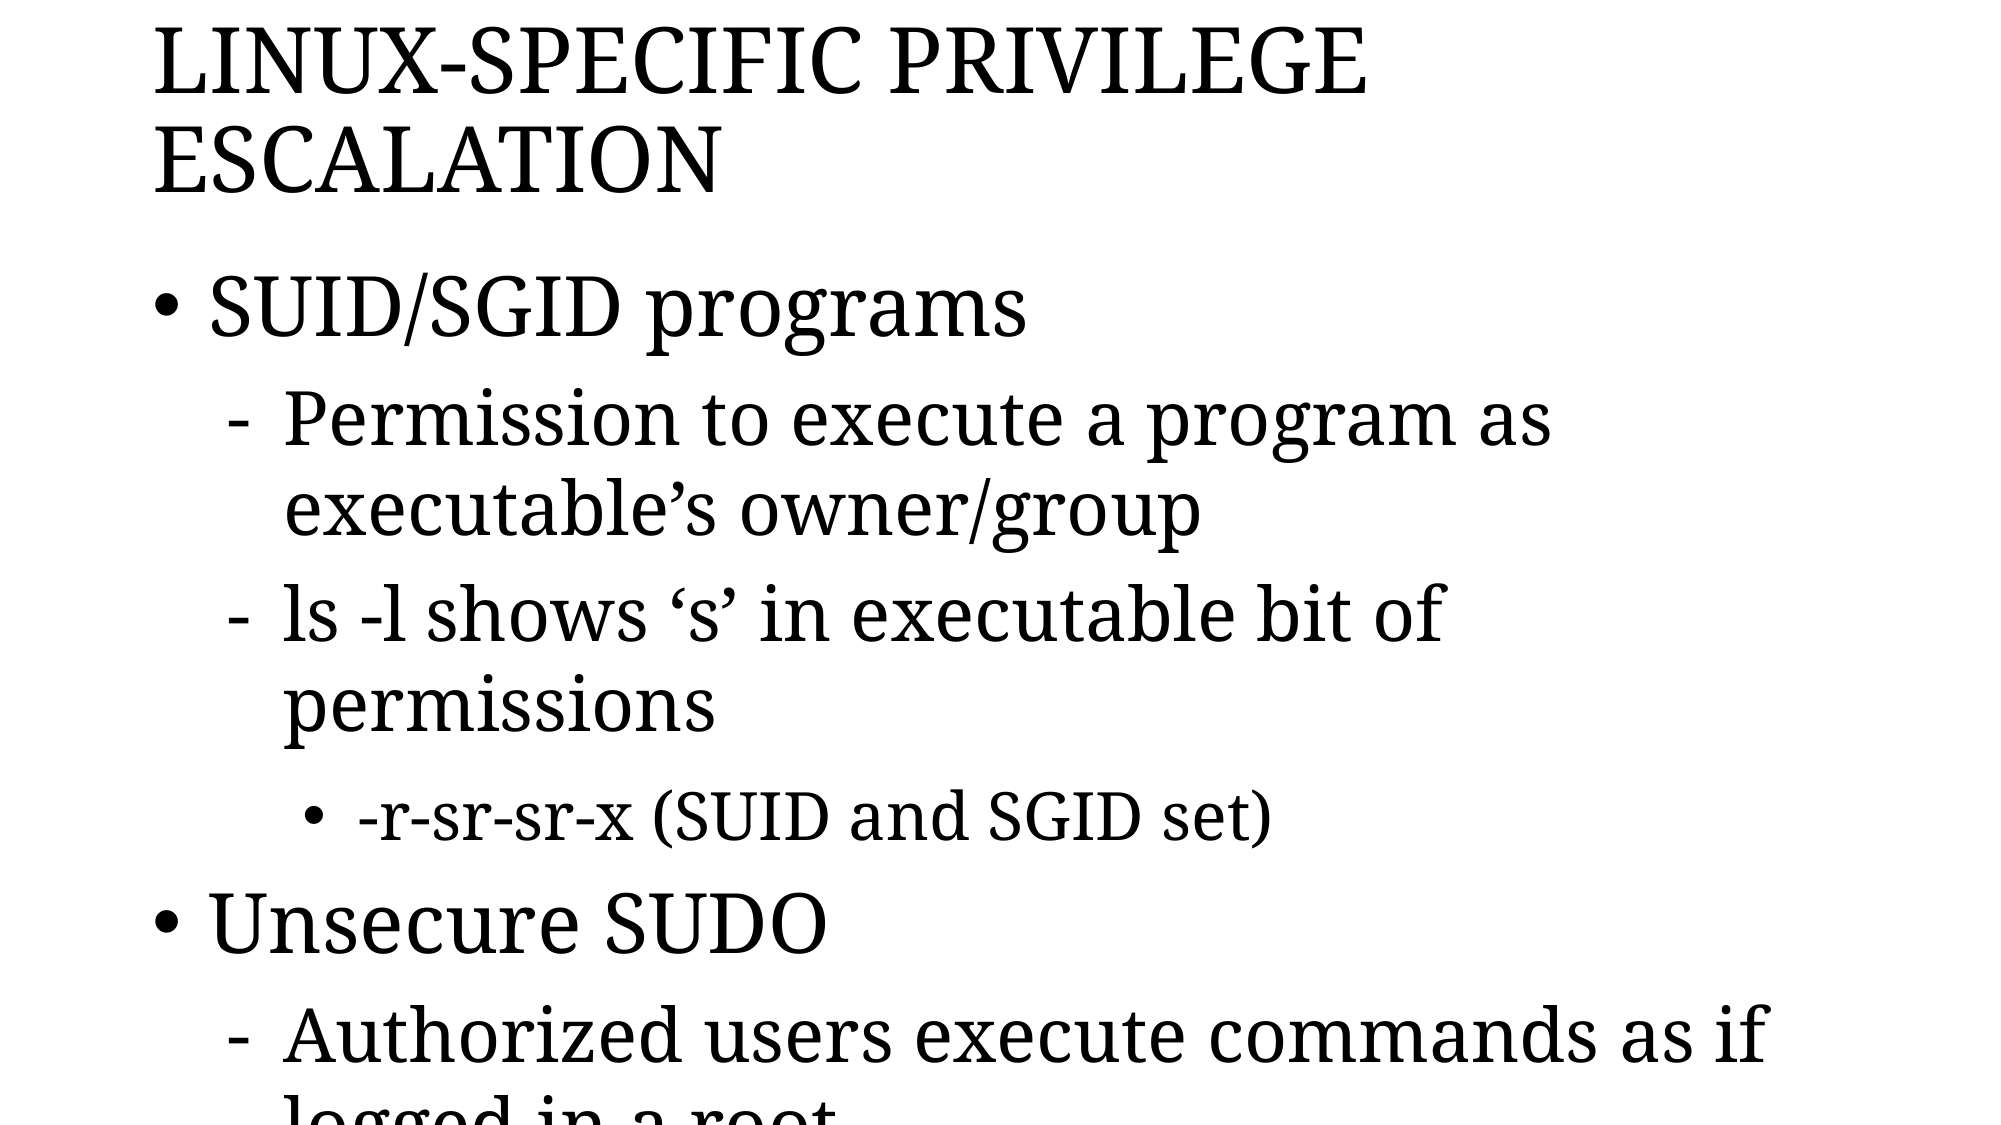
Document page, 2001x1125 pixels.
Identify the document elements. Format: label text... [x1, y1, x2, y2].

list SUID/SGID programs Permission to execute a program as executable’s owner/group ls -l shows ‘s’ in executable bit of permissions -r-sr-sr-x (SUID and SGID set) Unsecure SUDO Authorized users execute commands as if logged in a root [137, 246, 1863, 1103]
title LINUX-SPECIFIC PRIVILEGE ESCALATION [137, 22, 1863, 204]
